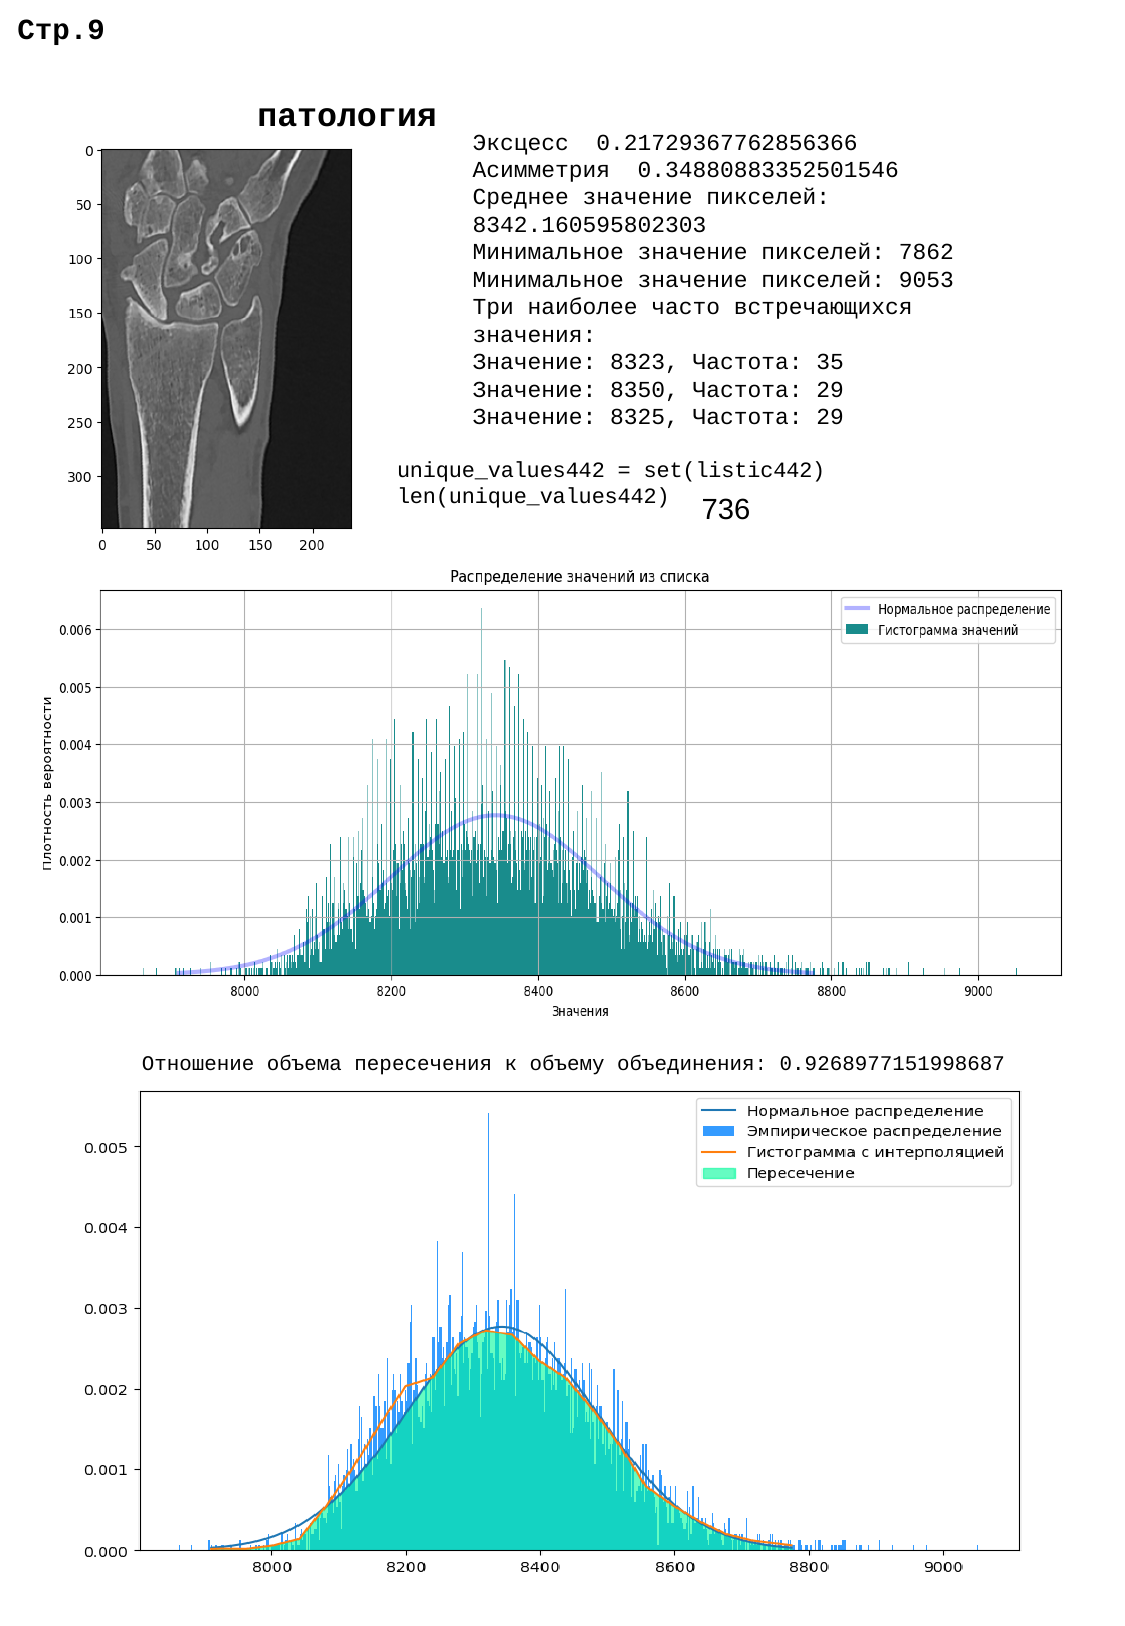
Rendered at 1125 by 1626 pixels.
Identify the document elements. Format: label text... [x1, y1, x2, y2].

text_box патология [242, 85, 472, 141]
picture [34, 135, 1068, 1028]
picture [72, 1082, 1030, 1584]
text_box 736 [686, 483, 766, 533]
text_box Отношение объема пересечения к объему объединения: 0.9268977151998687 [127, 1042, 1031, 1083]
text_box Эксцесс 0.21729367762856366 Асимметрия 0.34880883352501546 Среднее значение пикселей: 8342.160595802303 Минимальное значение пикселей: 7862 Минимальное значение пикселей: 9053 Три наиболее часто встречающихся значения: Значение: 8323, Частота: 35 Значение: 8350, Частота: 29 Значение: 8325, Частота: 29 [457, 119, 1021, 437]
text_box Стр.9 [2, 2, 128, 53]
text_box unique_values442 = set(listic442) len(unique_values442) [382, 447, 846, 515]
